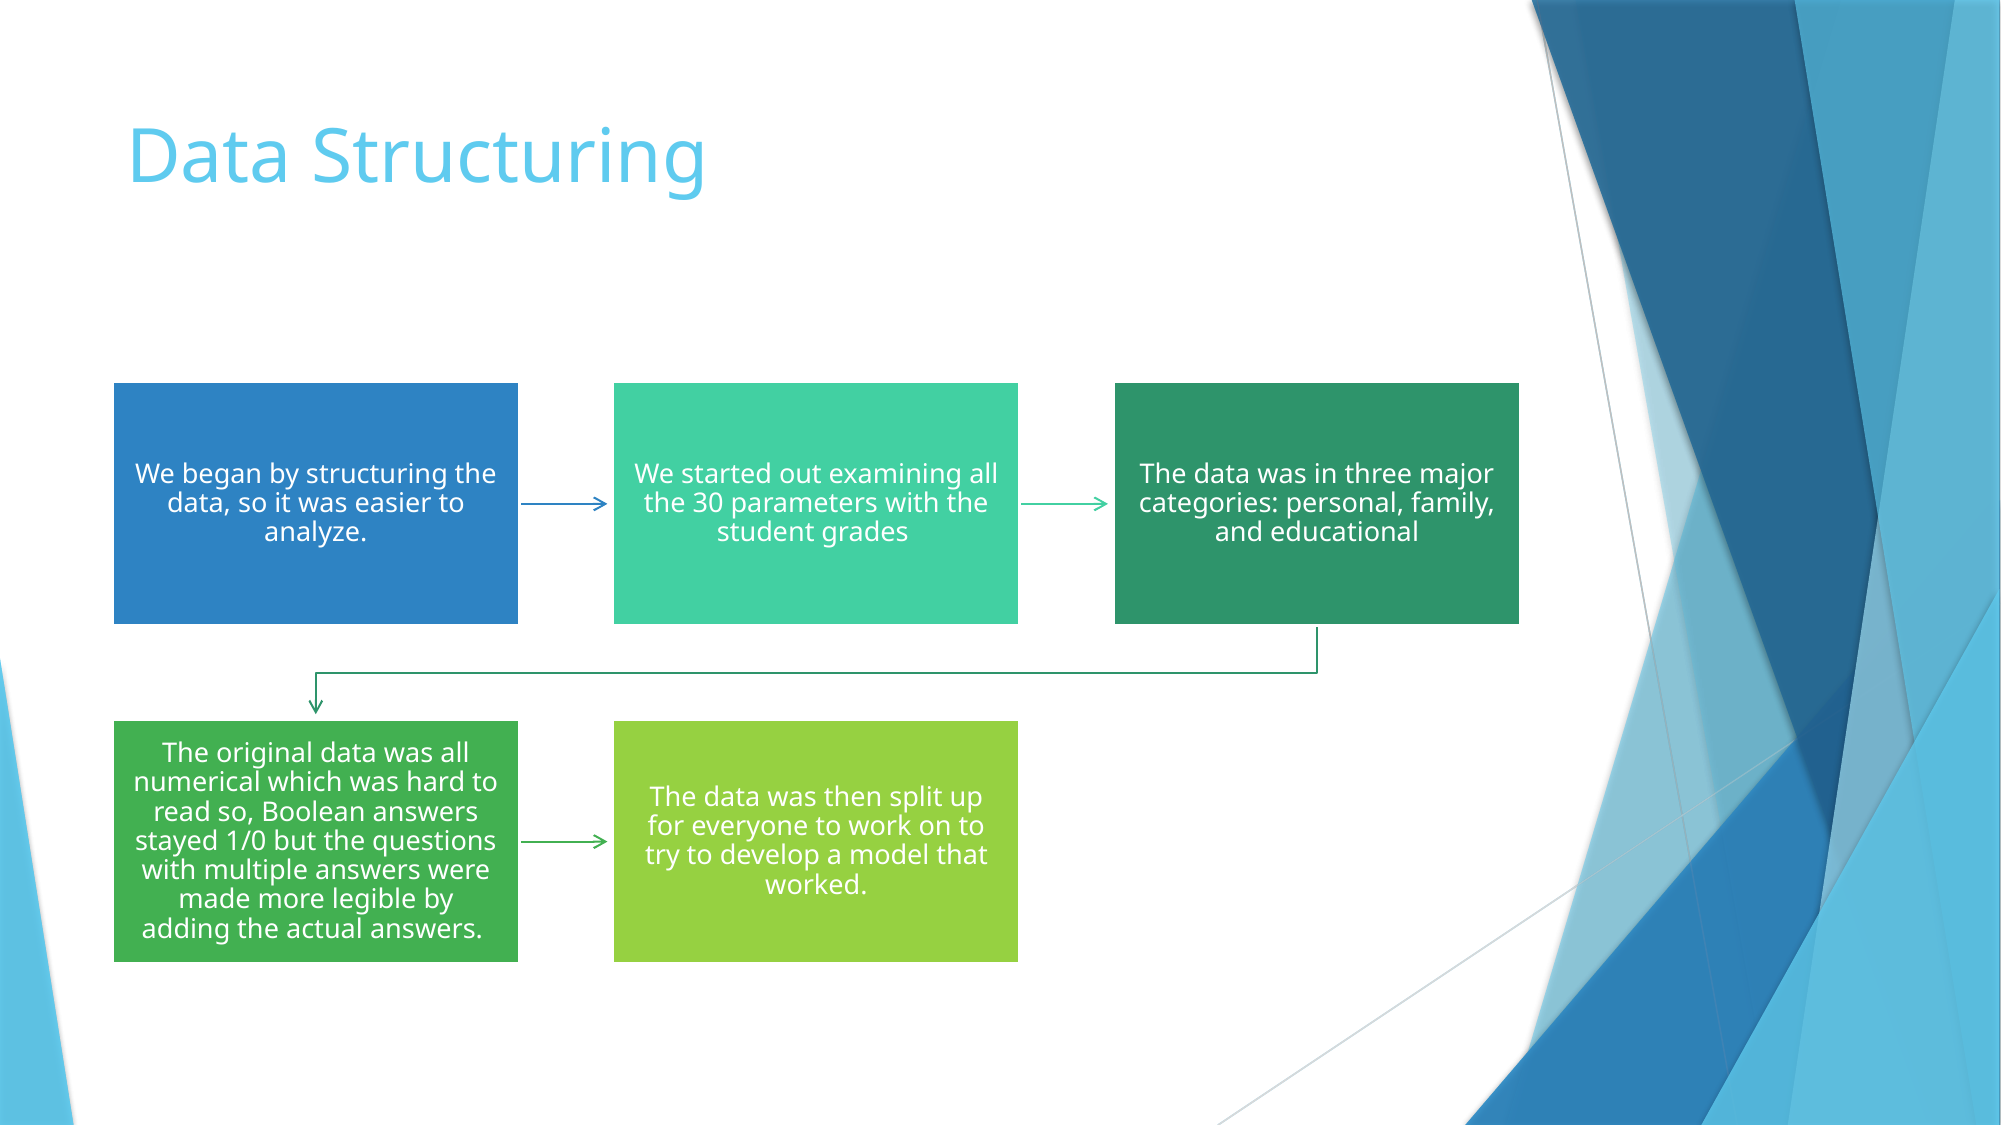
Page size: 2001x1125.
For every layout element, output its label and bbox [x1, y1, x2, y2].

text_box [110, 353, 1522, 992]
text_box [0, 0, 2000, 1125]
